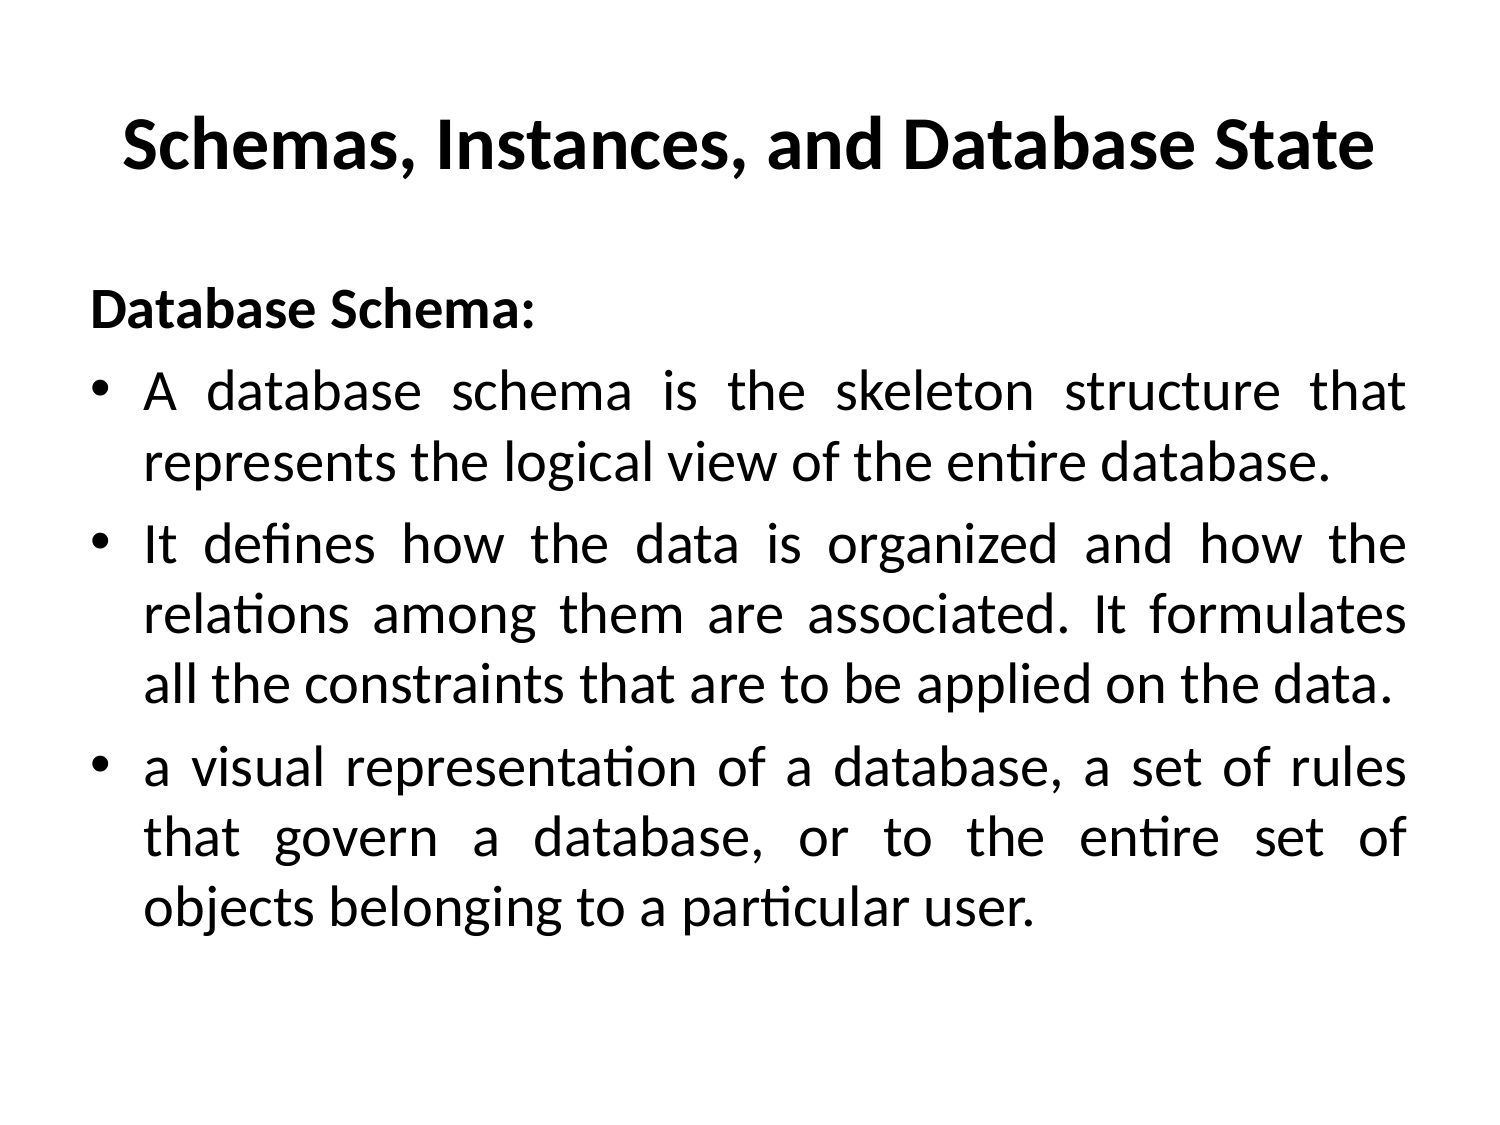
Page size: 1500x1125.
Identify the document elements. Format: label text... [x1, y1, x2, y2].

title Schemas, Instances, and Database State [75, 45, 1425, 233]
list Database Schema: A database schema is the skeleton structure that represents the logical view of the entire database. It defines how the data is organized and how the relations among them are associated. It formulates all the constraints that are to be applied on the data. a visual representation of a database, a set of rules that govern a database, or to the entire set of objects belonging to a particular user. [75, 262, 1425, 1005]
